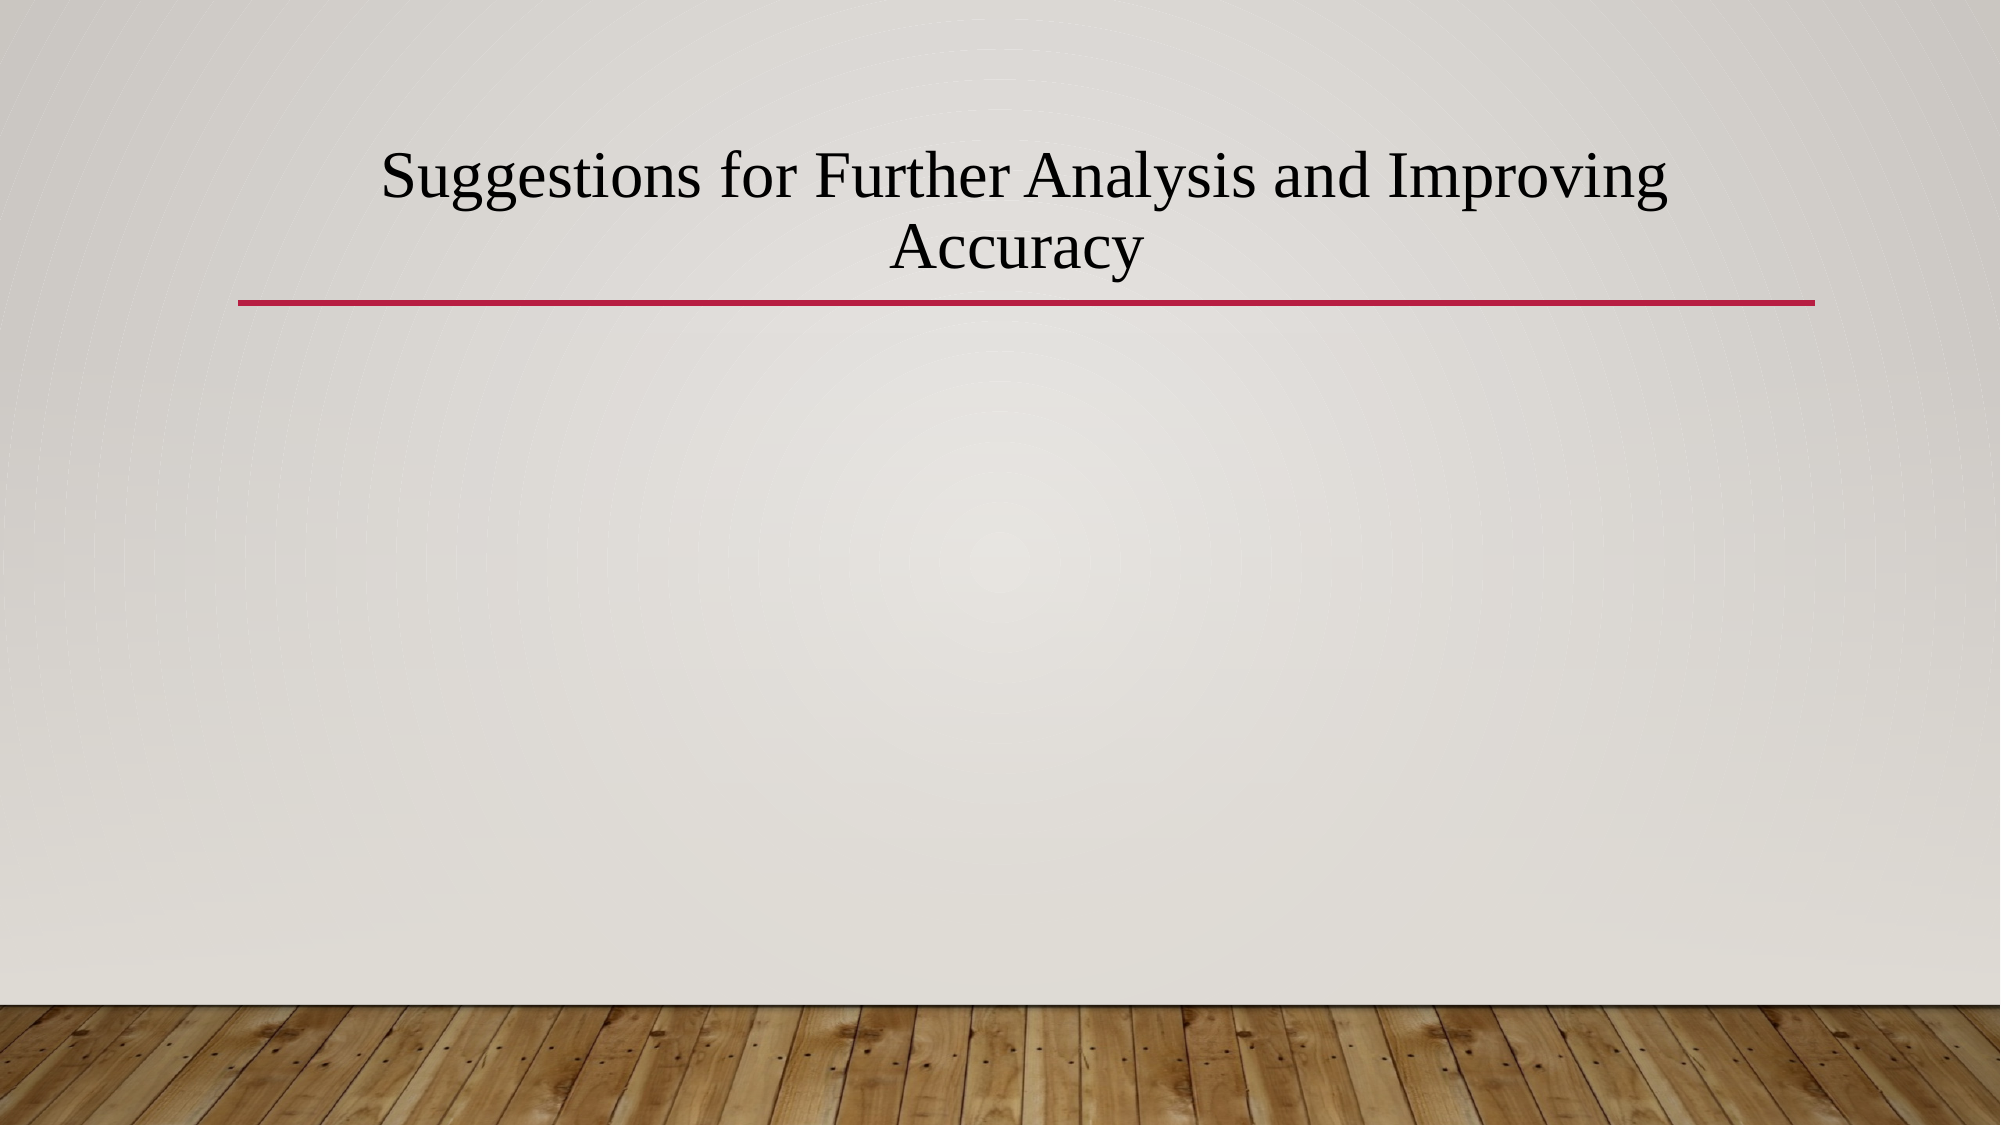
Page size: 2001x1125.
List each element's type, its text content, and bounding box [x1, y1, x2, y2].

picture [0, 1005, 2000, 1125]
title Suggestions for Further Analysis and Improving Accuracy [238, 131, 1814, 305]
